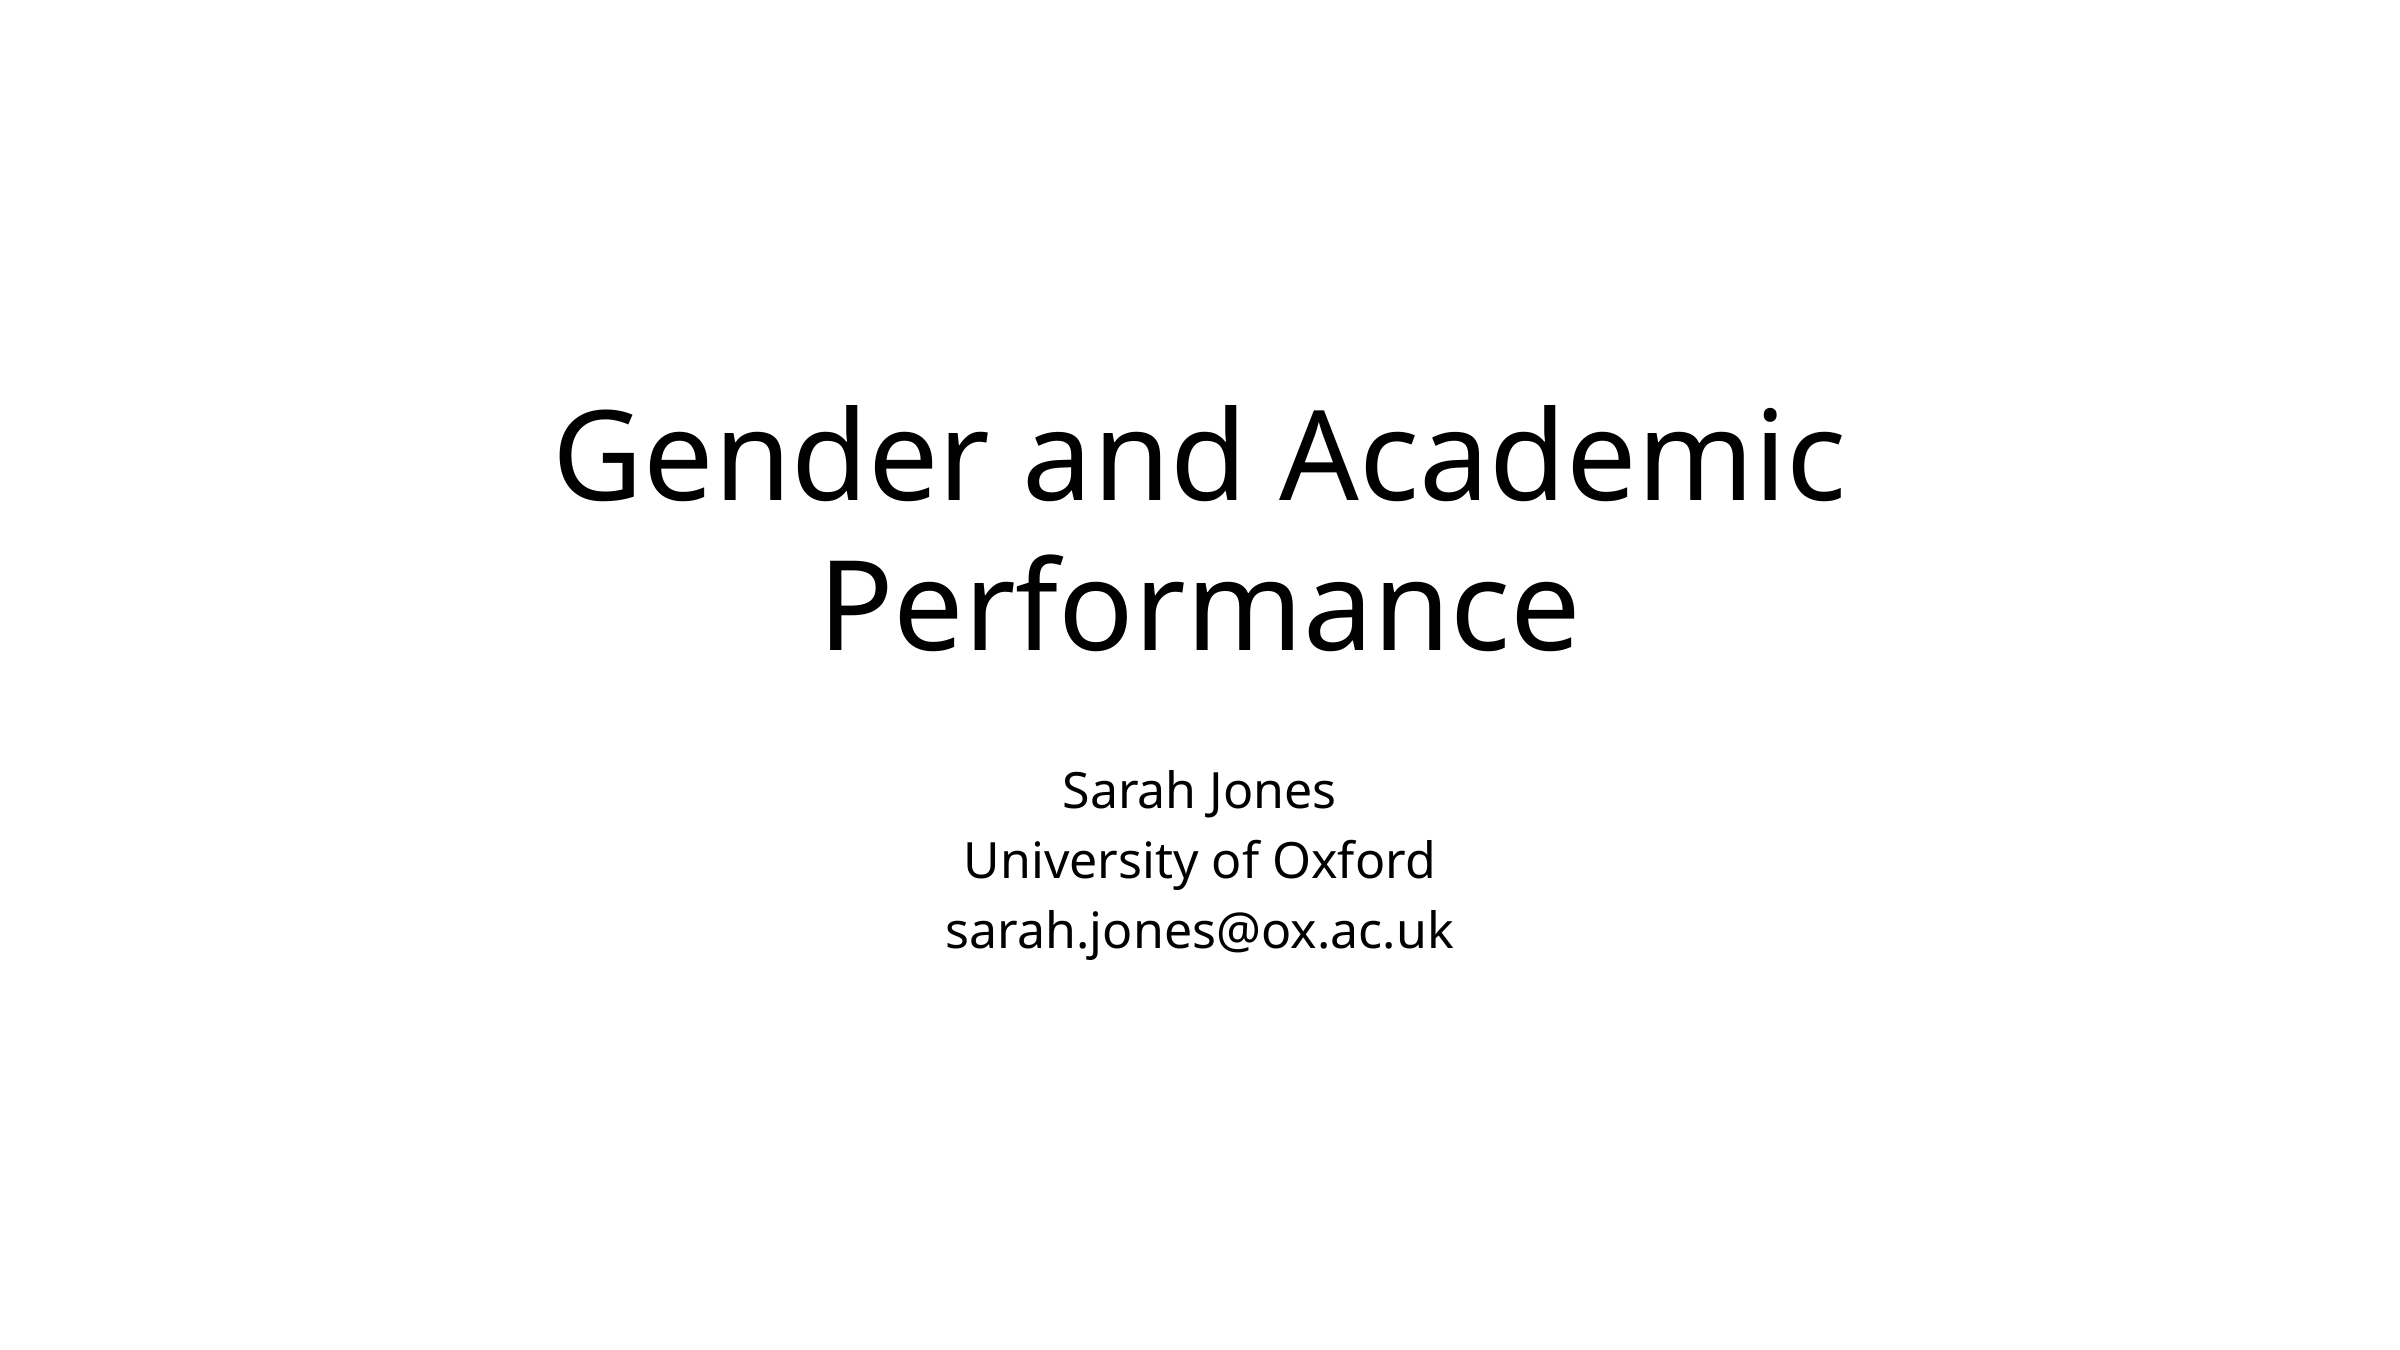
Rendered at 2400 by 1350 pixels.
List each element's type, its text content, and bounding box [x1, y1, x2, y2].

title Gender and Academic Performance [450, 329, 1950, 721]
subtitle Sarah Jones University of Oxford sarah.jones@ox.ac.uk [450, 750, 1950, 1023]
